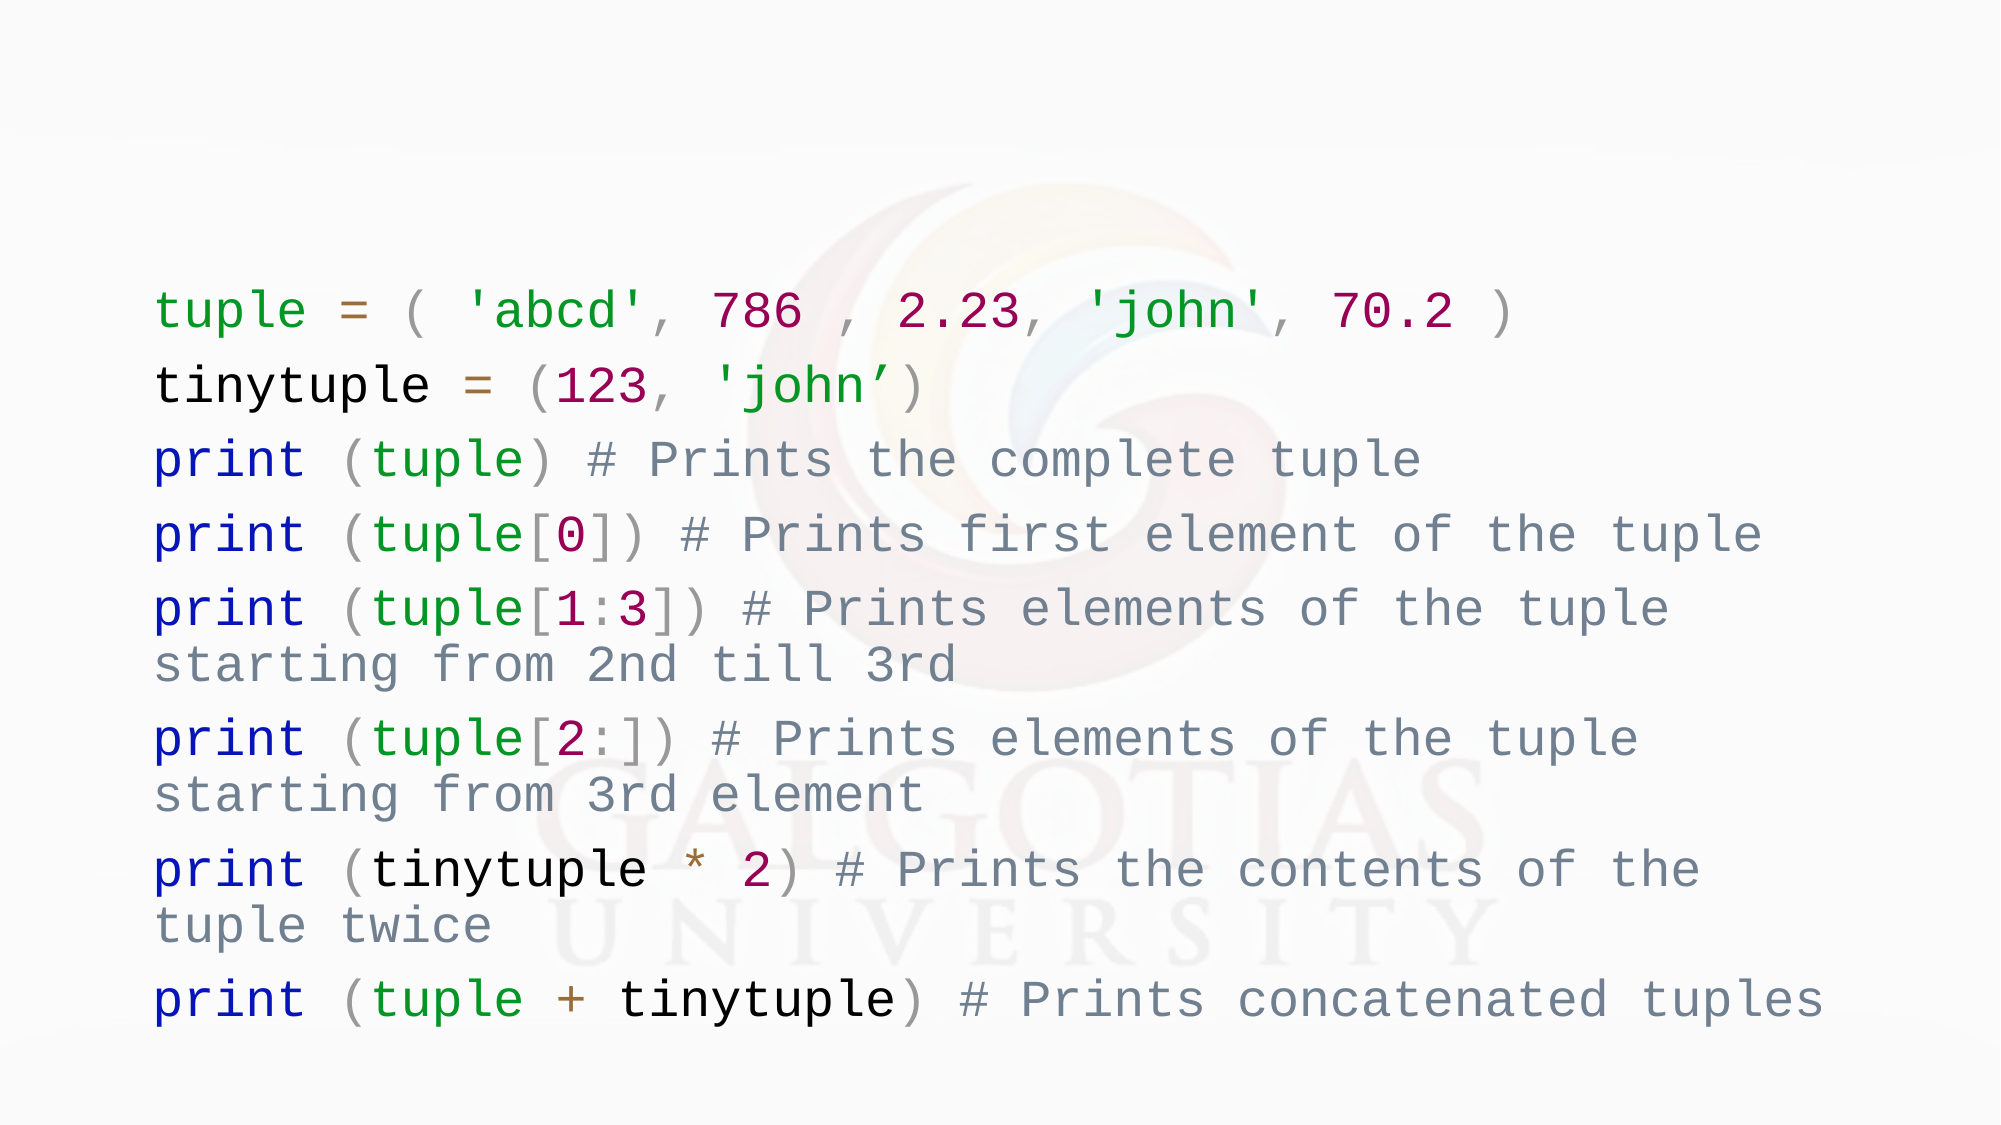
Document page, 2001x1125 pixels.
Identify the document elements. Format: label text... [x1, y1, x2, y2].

list tuple = ( 'abcd', 786 , 2.23, 'john', 70.2 ) tinytuple = (123, 'john’) print (tuple) # Prints the complete tuple print (tuple[0]) # Prints first element of the tuple print (tuple[1:3]) # Prints elements of the tuple starting from 2nd till 3rd print (tuple[2:]) # Prints elements of the tuple starting from 3rd element print (tinytuple * 2) # Prints the contents of the tuple twice print (tuple + tinytuple) # Prints concatenated tuples [137, 275, 1863, 1066]
